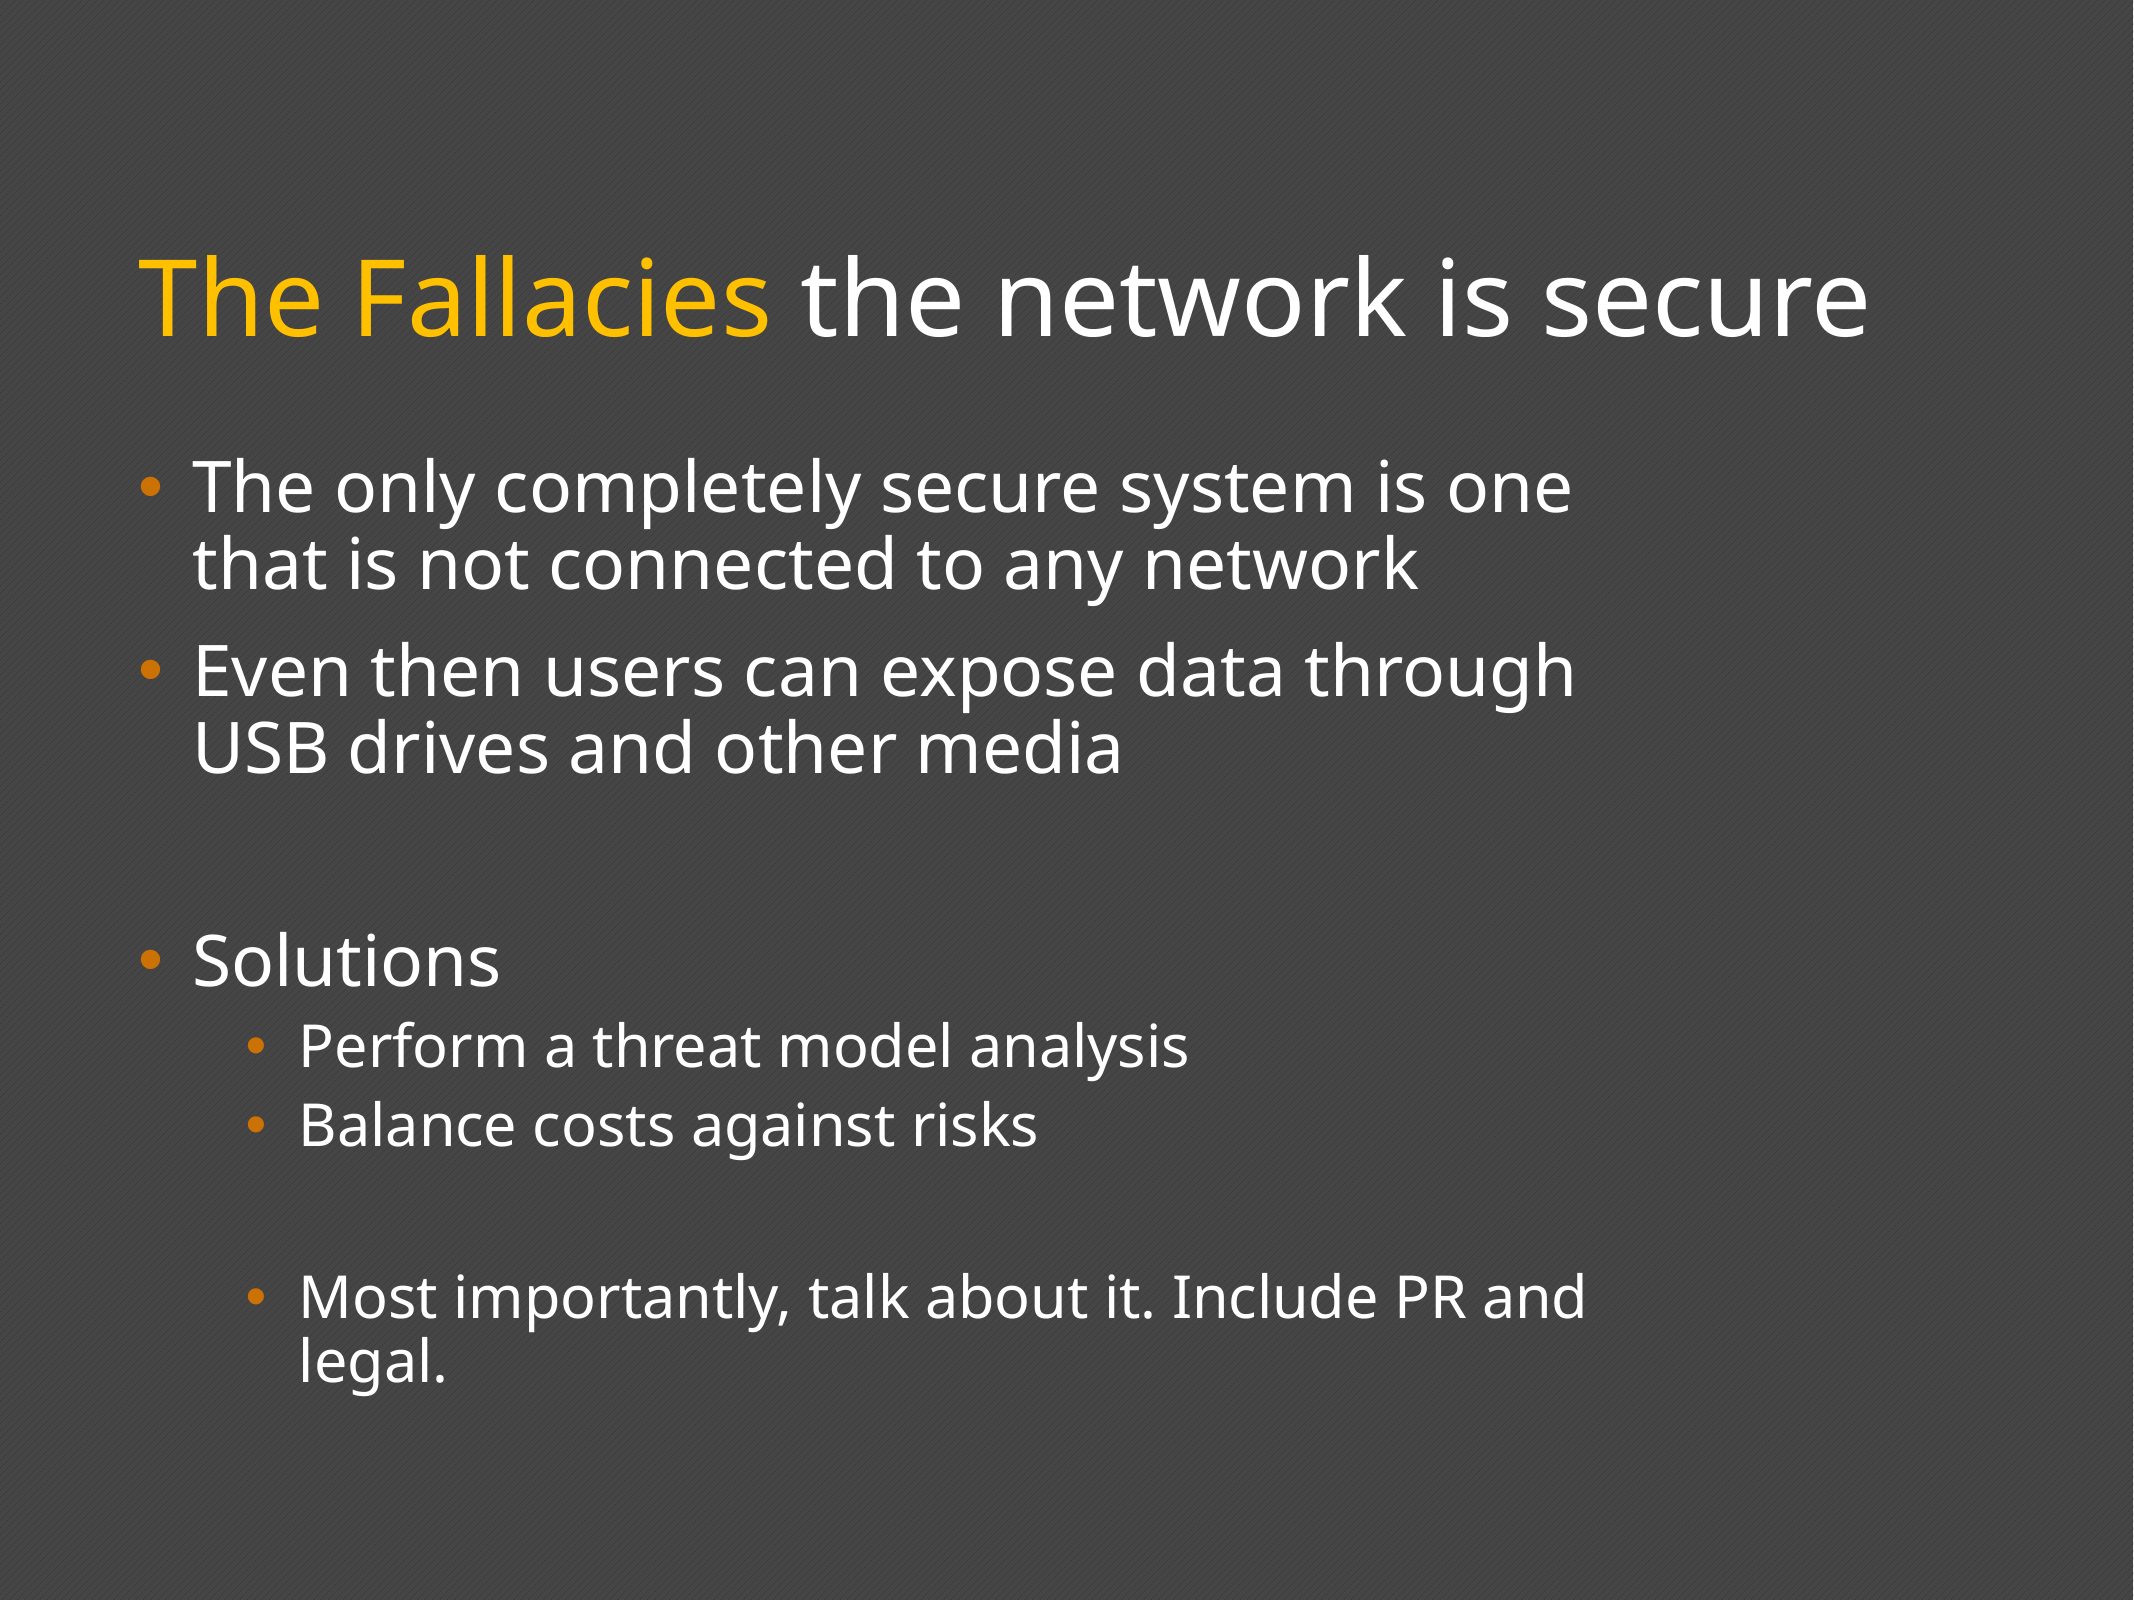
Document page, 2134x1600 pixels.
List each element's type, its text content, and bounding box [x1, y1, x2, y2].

list The only completely secure system is one that is not connected to any network Even then users can expose data through USB drives and other media Solutions Perform a threat model analysis Balance costs against risks Most importantly, talk about it. Include PR and legal. [124, 443, 1705, 1446]
title The Fallacies the network is secure [124, 175, 1985, 428]
